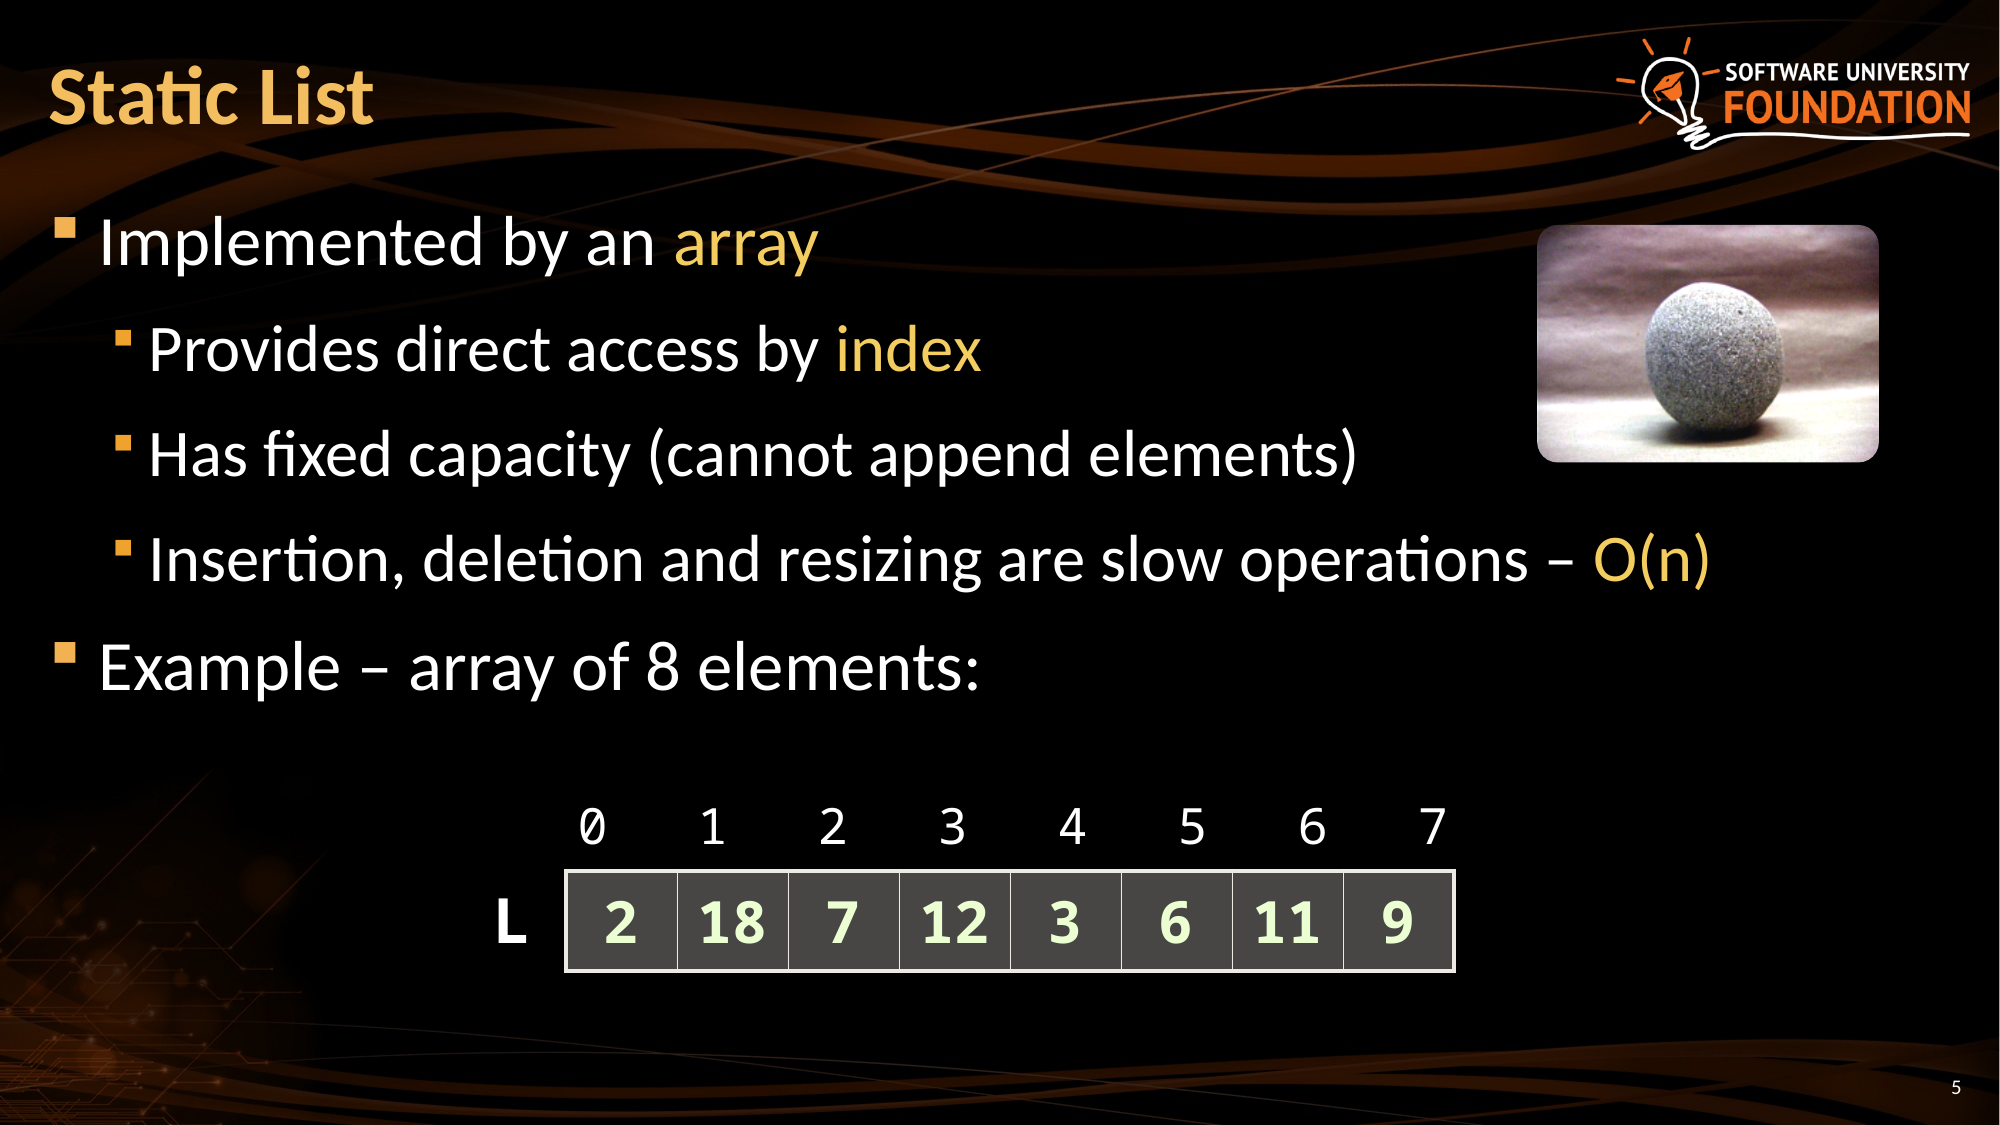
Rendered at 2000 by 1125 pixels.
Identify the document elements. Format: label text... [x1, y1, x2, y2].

text_box L [474, 873, 550, 964]
picture [0, 0, 2000, 1125]
table_header 11 [1233, 873, 1343, 969]
slide_number 5 [1897, 1070, 1968, 1103]
table_header 7 [789, 873, 899, 969]
table_header 9 [1344, 873, 1452, 969]
list Implemented by an array Provides direct access by index Has fixed capacity (cannot append elements) Insertion, deletion and resizing are slow operations – O(n) Example – array of 8 elements: [31, 188, 1968, 1103]
table_header 12 [900, 873, 1010, 969]
table_header 2 [568, 873, 677, 969]
table_header 18 [678, 873, 788, 969]
table_header 3 [1011, 873, 1121, 969]
table_header 6 [1122, 873, 1232, 969]
title Static List [30, 6, 1602, 189]
text_box 0 1 2 3 4 5 6 7 [562, 787, 1463, 863]
